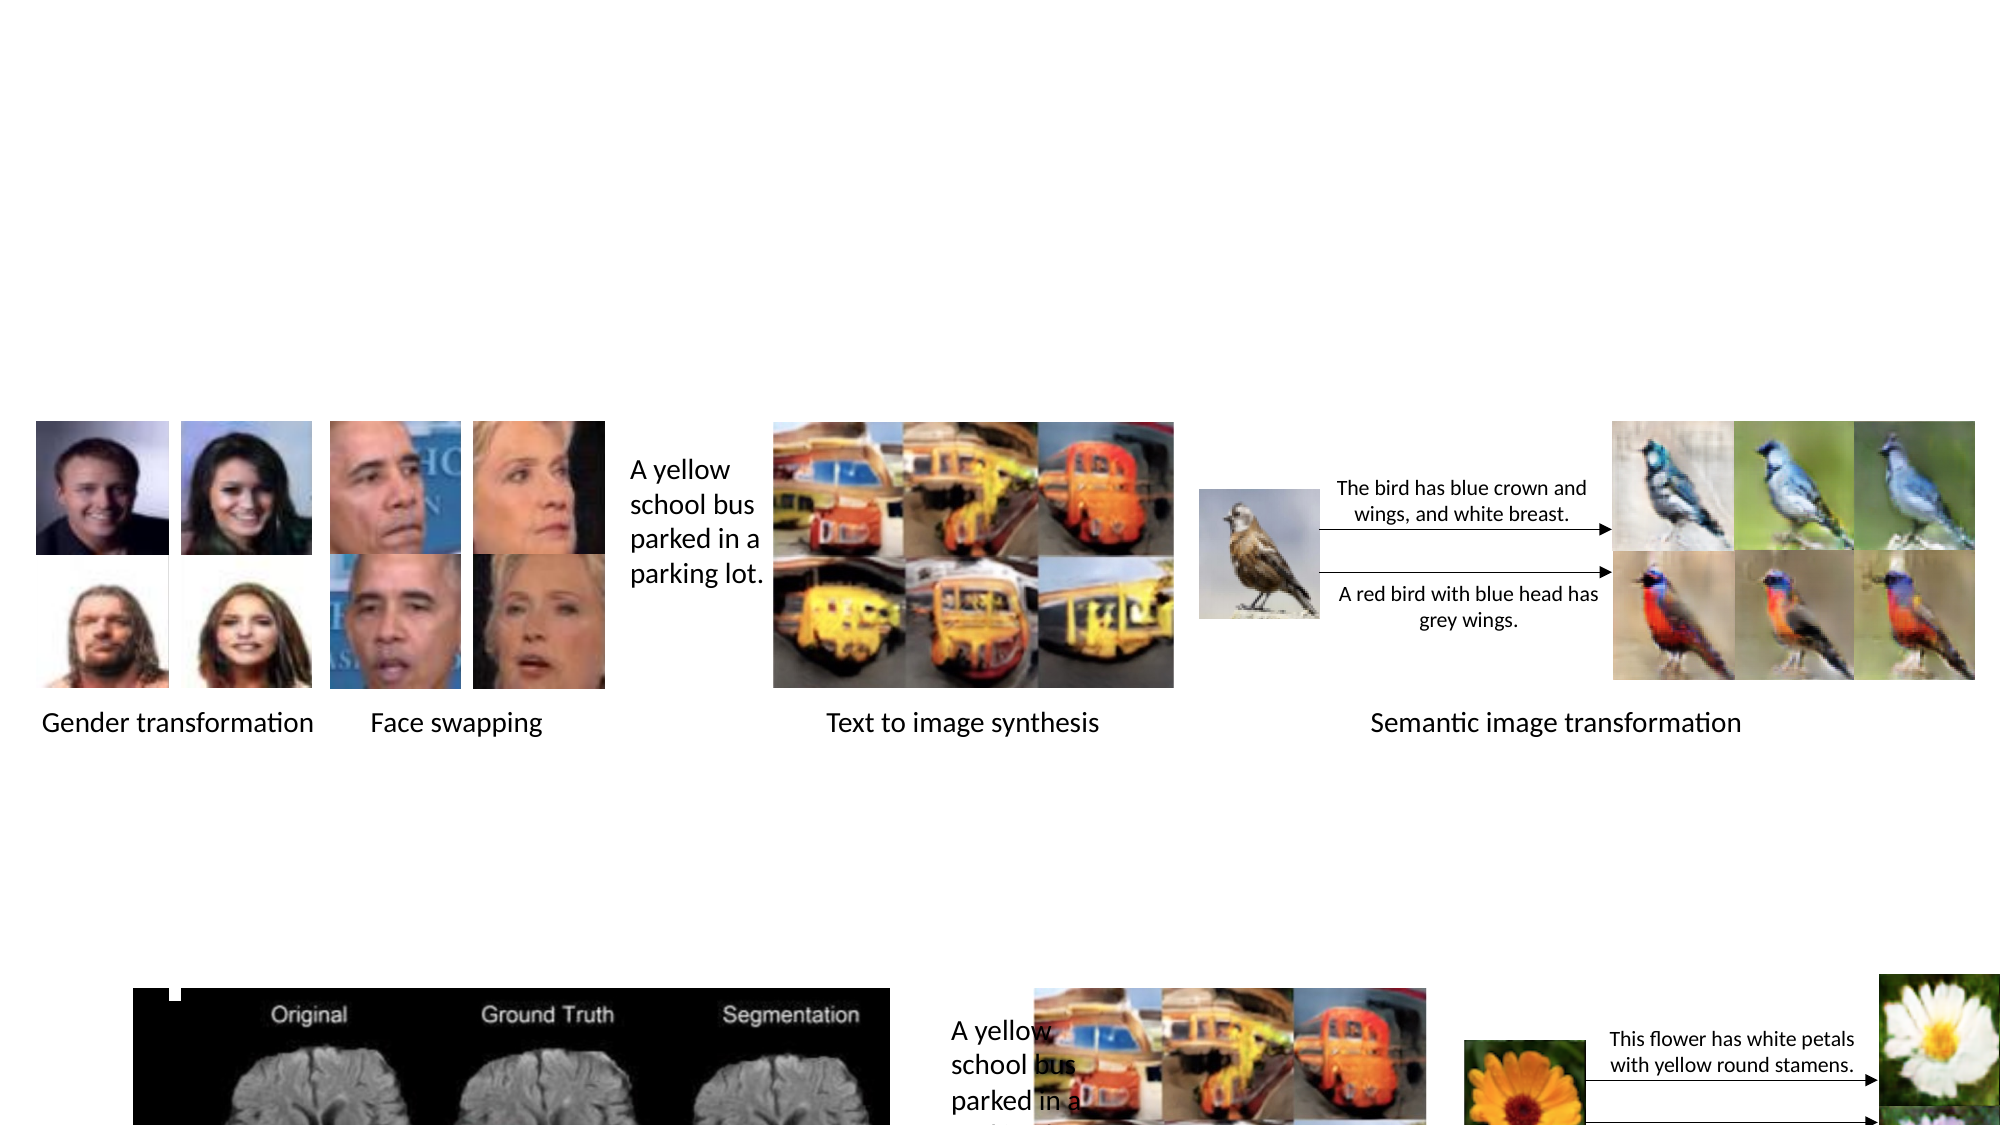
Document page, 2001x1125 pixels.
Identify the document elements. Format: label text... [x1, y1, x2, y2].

picture [1464, 1040, 1586, 1125]
text_box This flower has white petals with yellow round stamens. [1581, 1017, 1879, 1085]
picture [1033, 1001, 1427, 1125]
picture [1878, 974, 2000, 1125]
picture [133, 1001, 890, 1125]
text_box A yellow school bus parked in a parking lot. A man swinging a baseball bat over home plate. [936, 1003, 1033, 1125]
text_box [25, 124, 1975, 1001]
